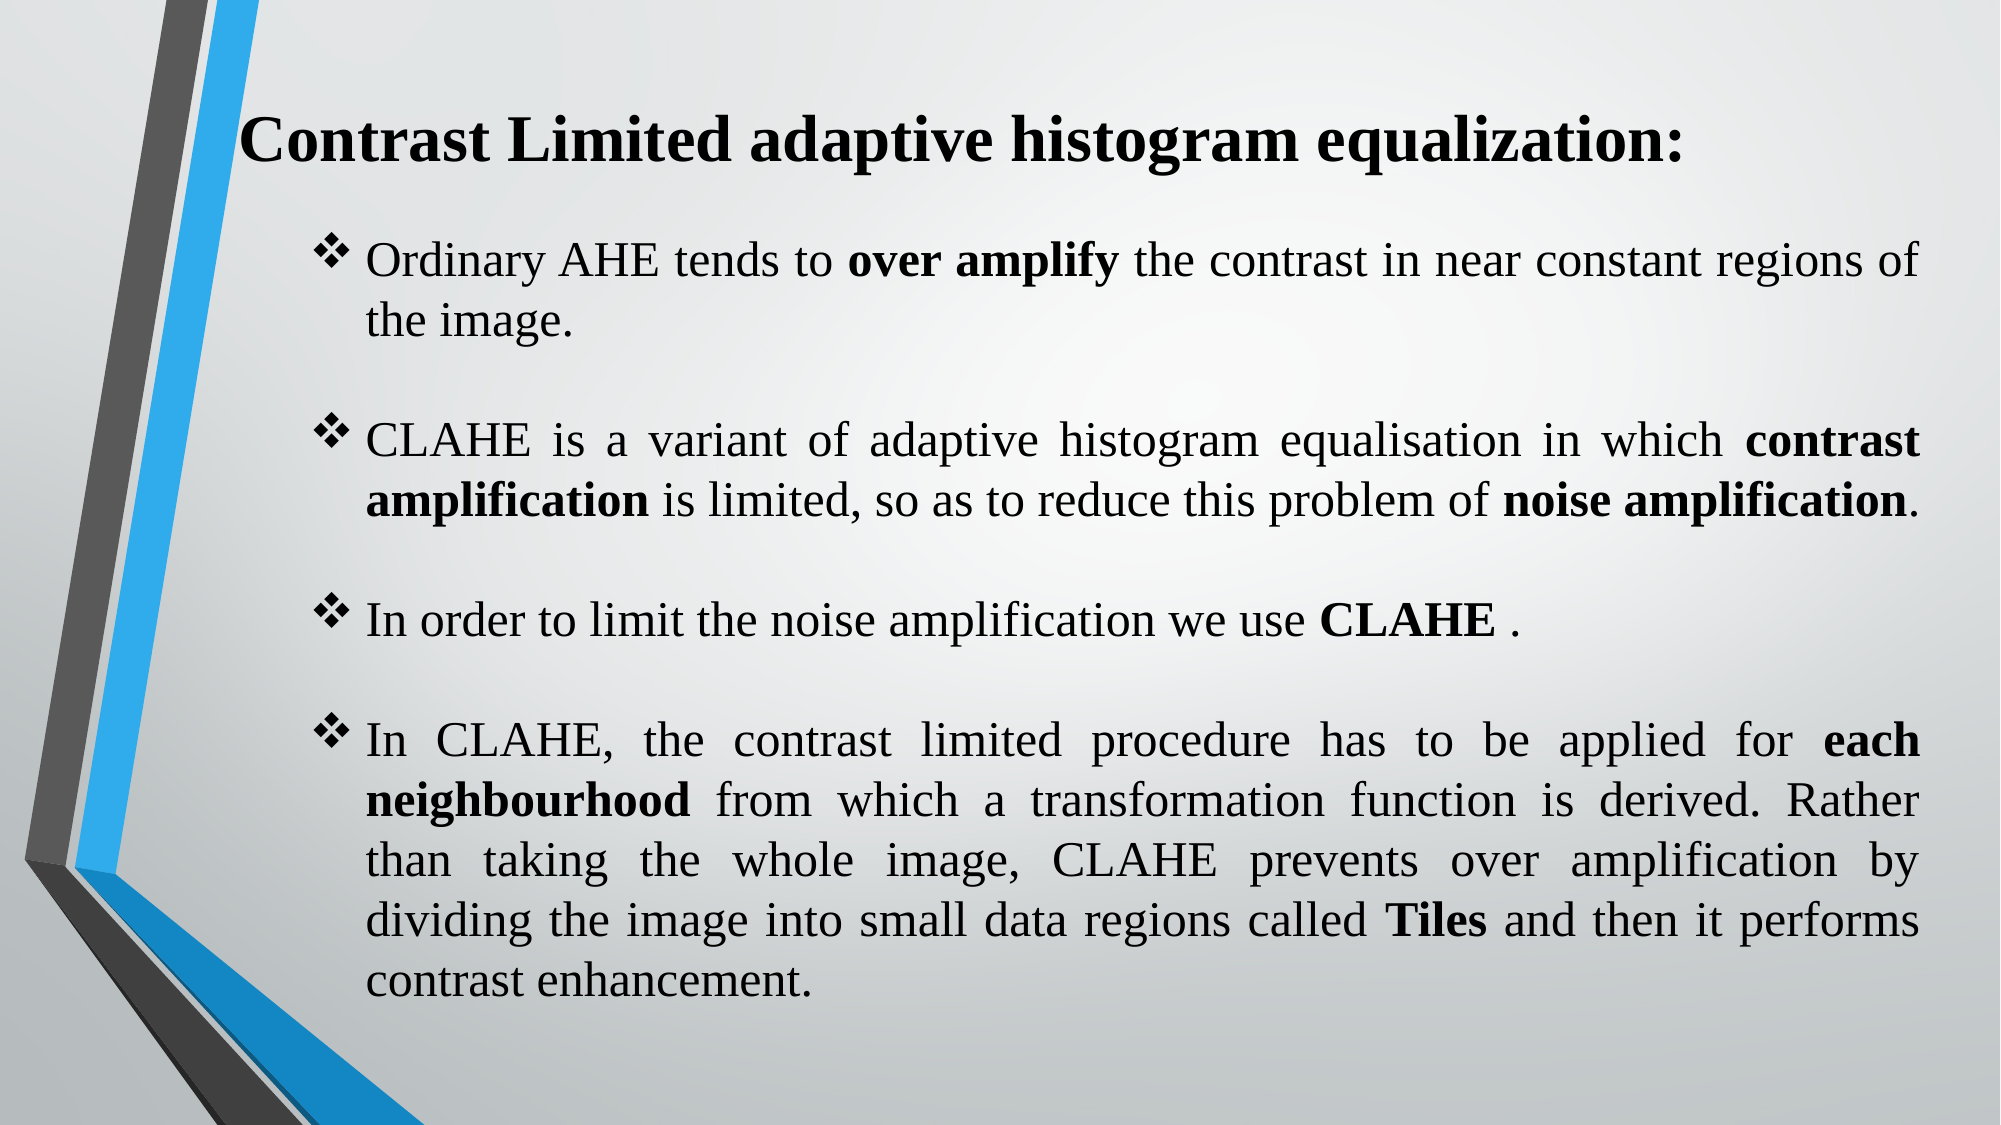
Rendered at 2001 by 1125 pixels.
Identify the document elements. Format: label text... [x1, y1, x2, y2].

text_box Contrast Limited adaptive histogram equalization: [223, 86, 1752, 182]
text_box Ordinary AHE tends to over amplify the contrast in near constant regions of the image. CLAHE is a variant of adaptive histogram equalisation in which contrast amplification is limited, so as to reduce this problem of noise amplification. In order to limit the noise amplification we use CLAHE . In CLAHE, the contrast limited procedure has to be applied for each neighbourhood from which a transformation function is derived. Rather than taking the whole image, CLAHE prevents over amplification by dividing the image into small data regions called Tiles and then it performs contrast enhancement. [294, 219, 1936, 1015]
